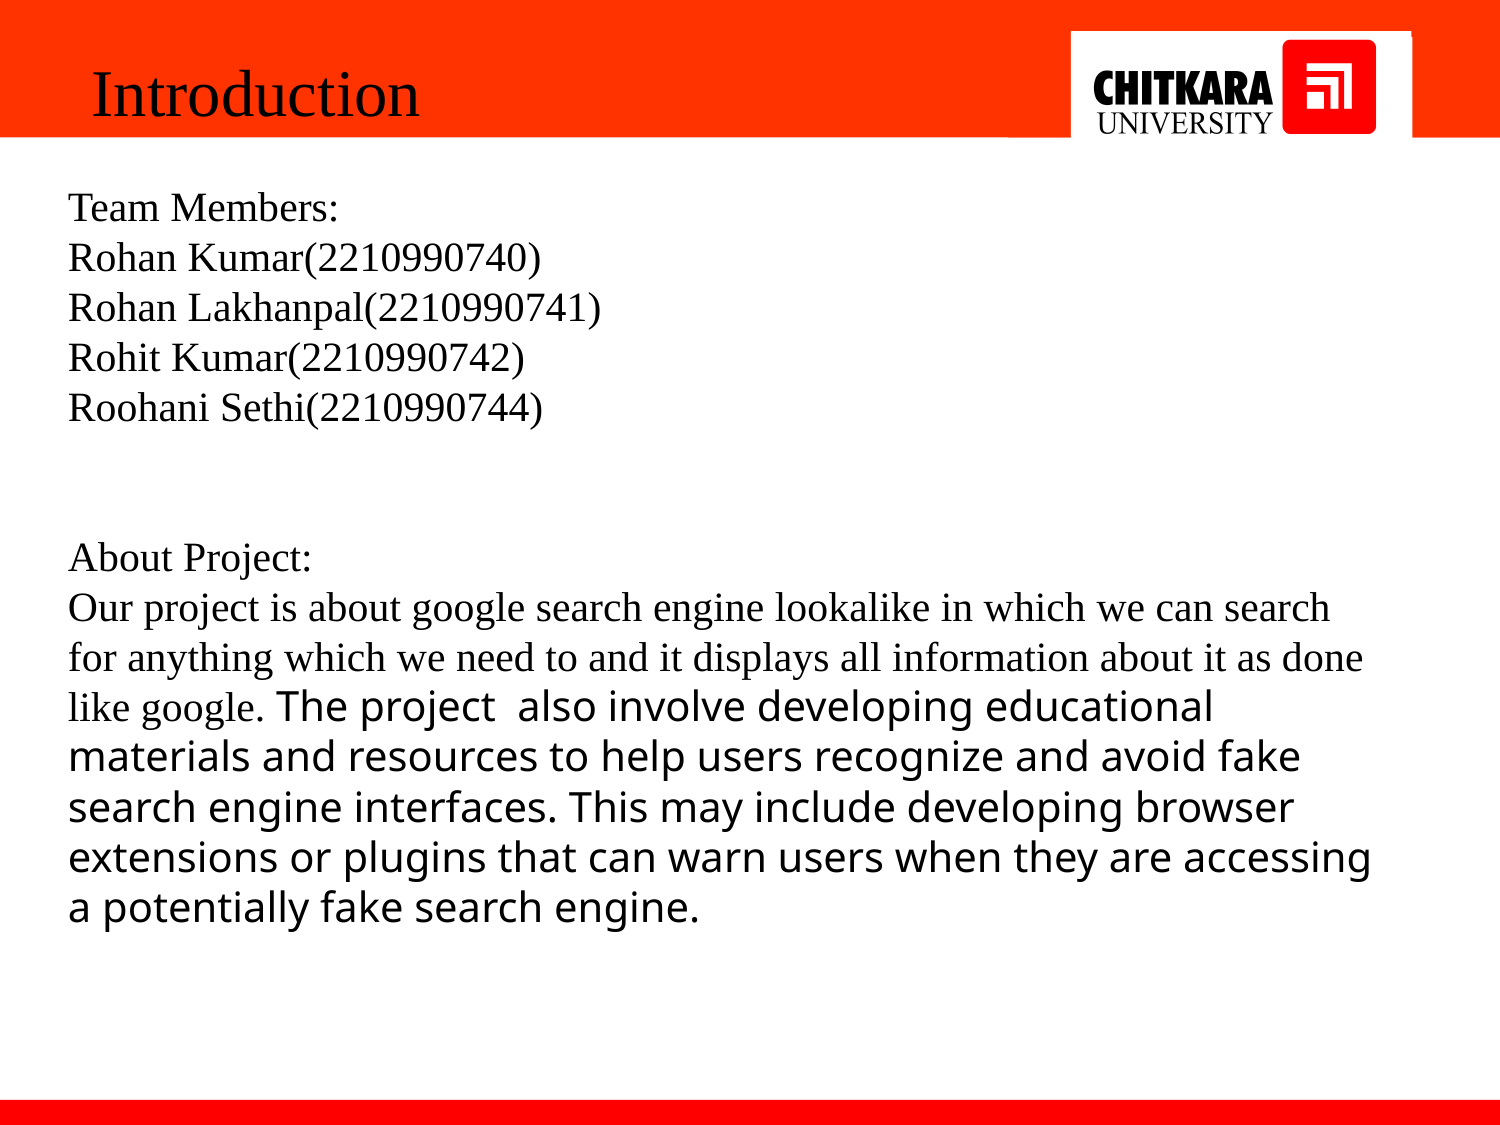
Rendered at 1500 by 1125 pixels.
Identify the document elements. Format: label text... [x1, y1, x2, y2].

picture [1074, 37, 1391, 138]
text_box Team Members: Rohan Kumar(2210990740) Rohan Lakhanpal(2210990741) Rohit Kumar(2210990742) Roohani Sethi(2210990744) About Project: Our project is about google search engine lookalike in which we can search for anything which we need to and it displays all information about it as done like google. The project also involve developing educational materials and resources to help users recognize and avoid fake search engine interfaces. This may include developing browser extensions or plugins that can warn users when they are accessing a potentially fake search engine. [53, 172, 1388, 938]
text_box Introduction [76, 42, 963, 138]
